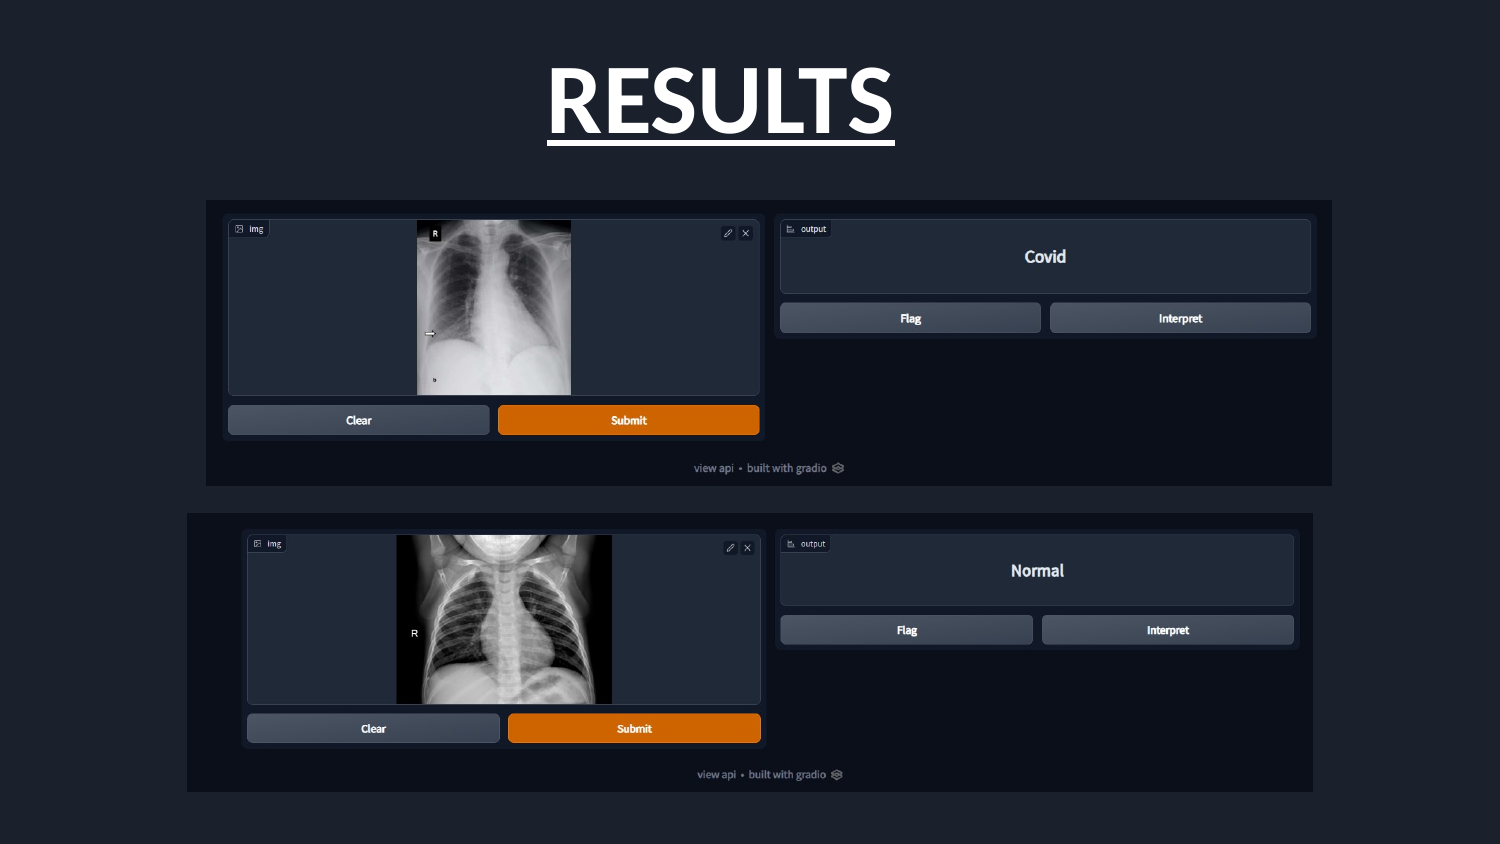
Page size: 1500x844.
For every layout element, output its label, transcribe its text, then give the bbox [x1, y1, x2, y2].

text_box RESULTS [35, 26, 1407, 162]
picture [187, 512, 1313, 792]
picture [206, 200, 1332, 486]
